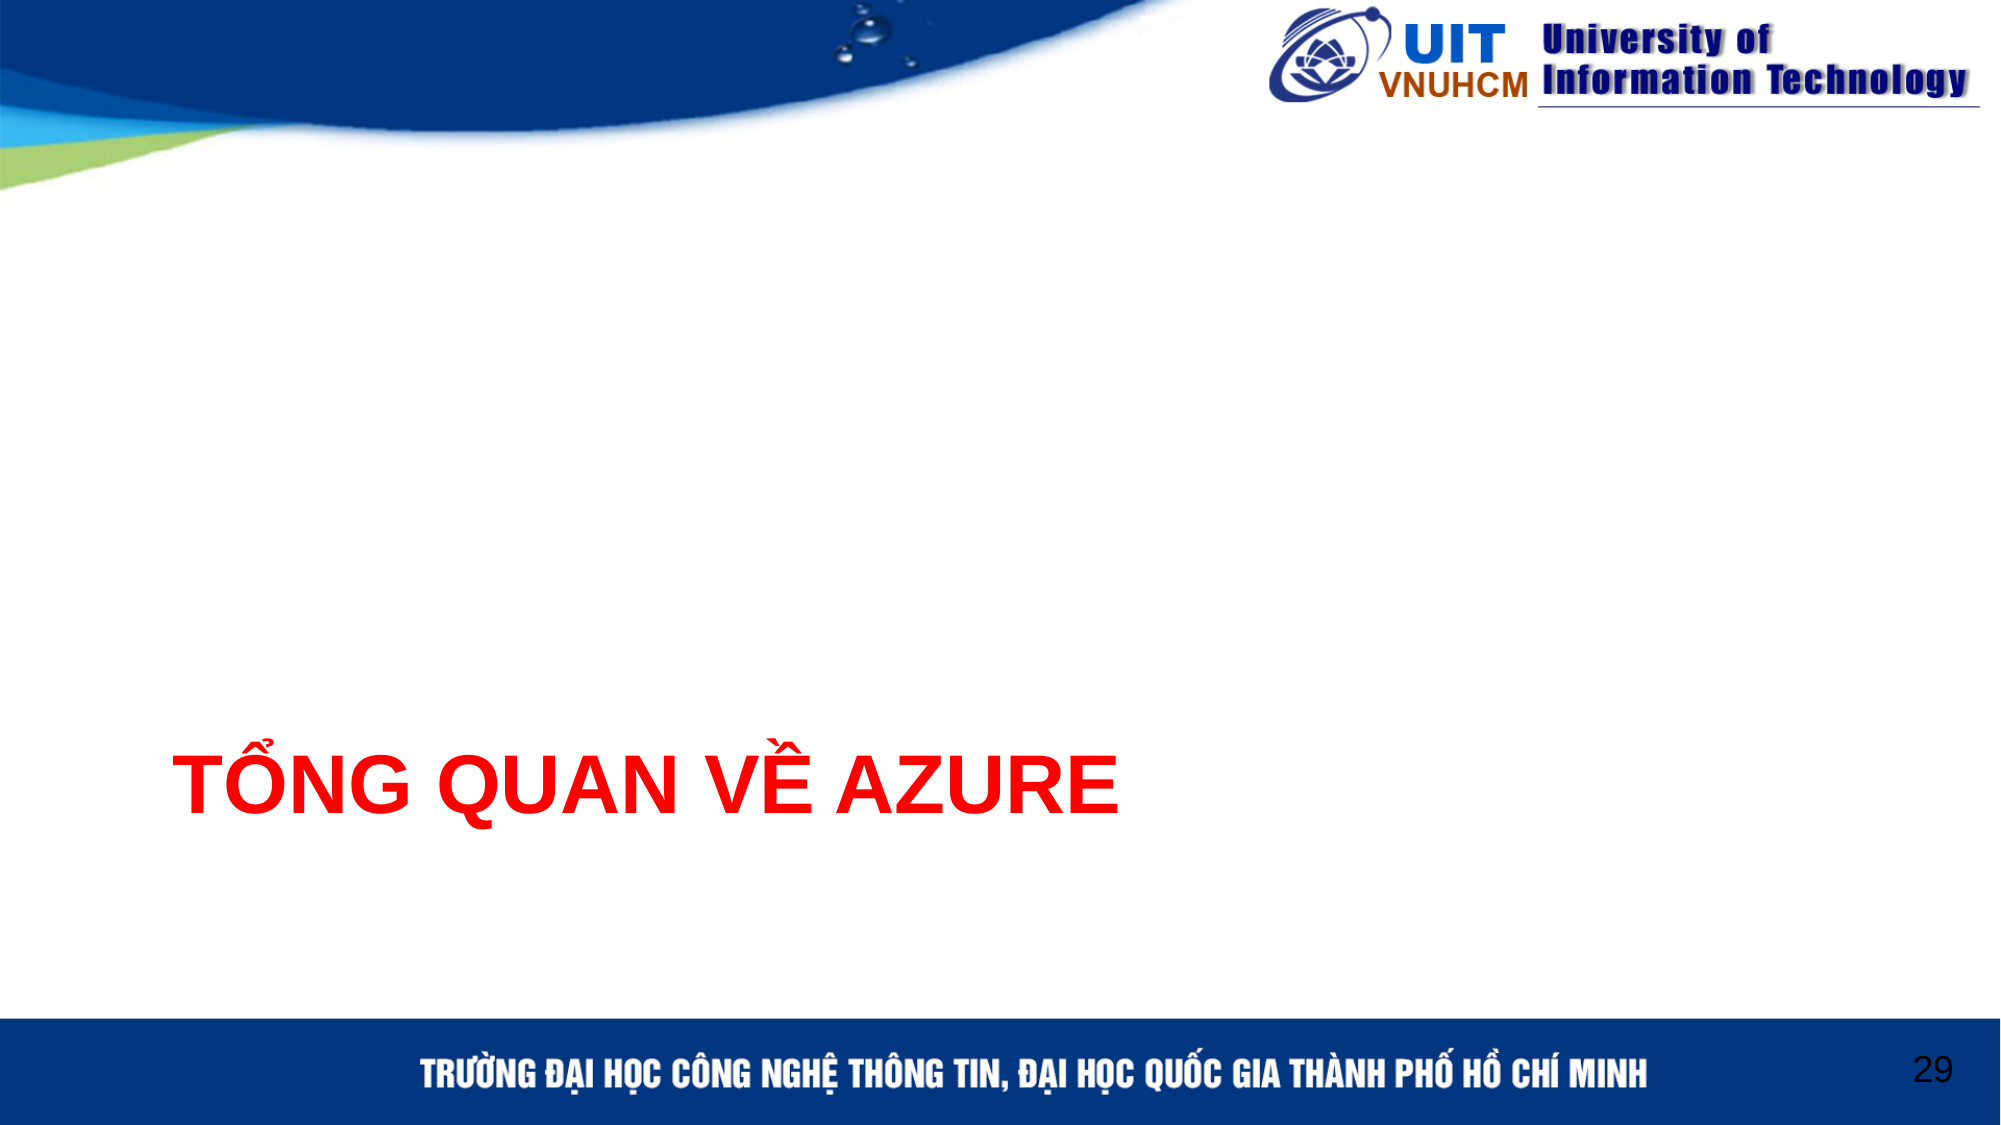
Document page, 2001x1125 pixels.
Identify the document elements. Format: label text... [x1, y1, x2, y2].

title Tổng quan về azure [157, 722, 1858, 947]
picture [0, 0, 2001, 1125]
